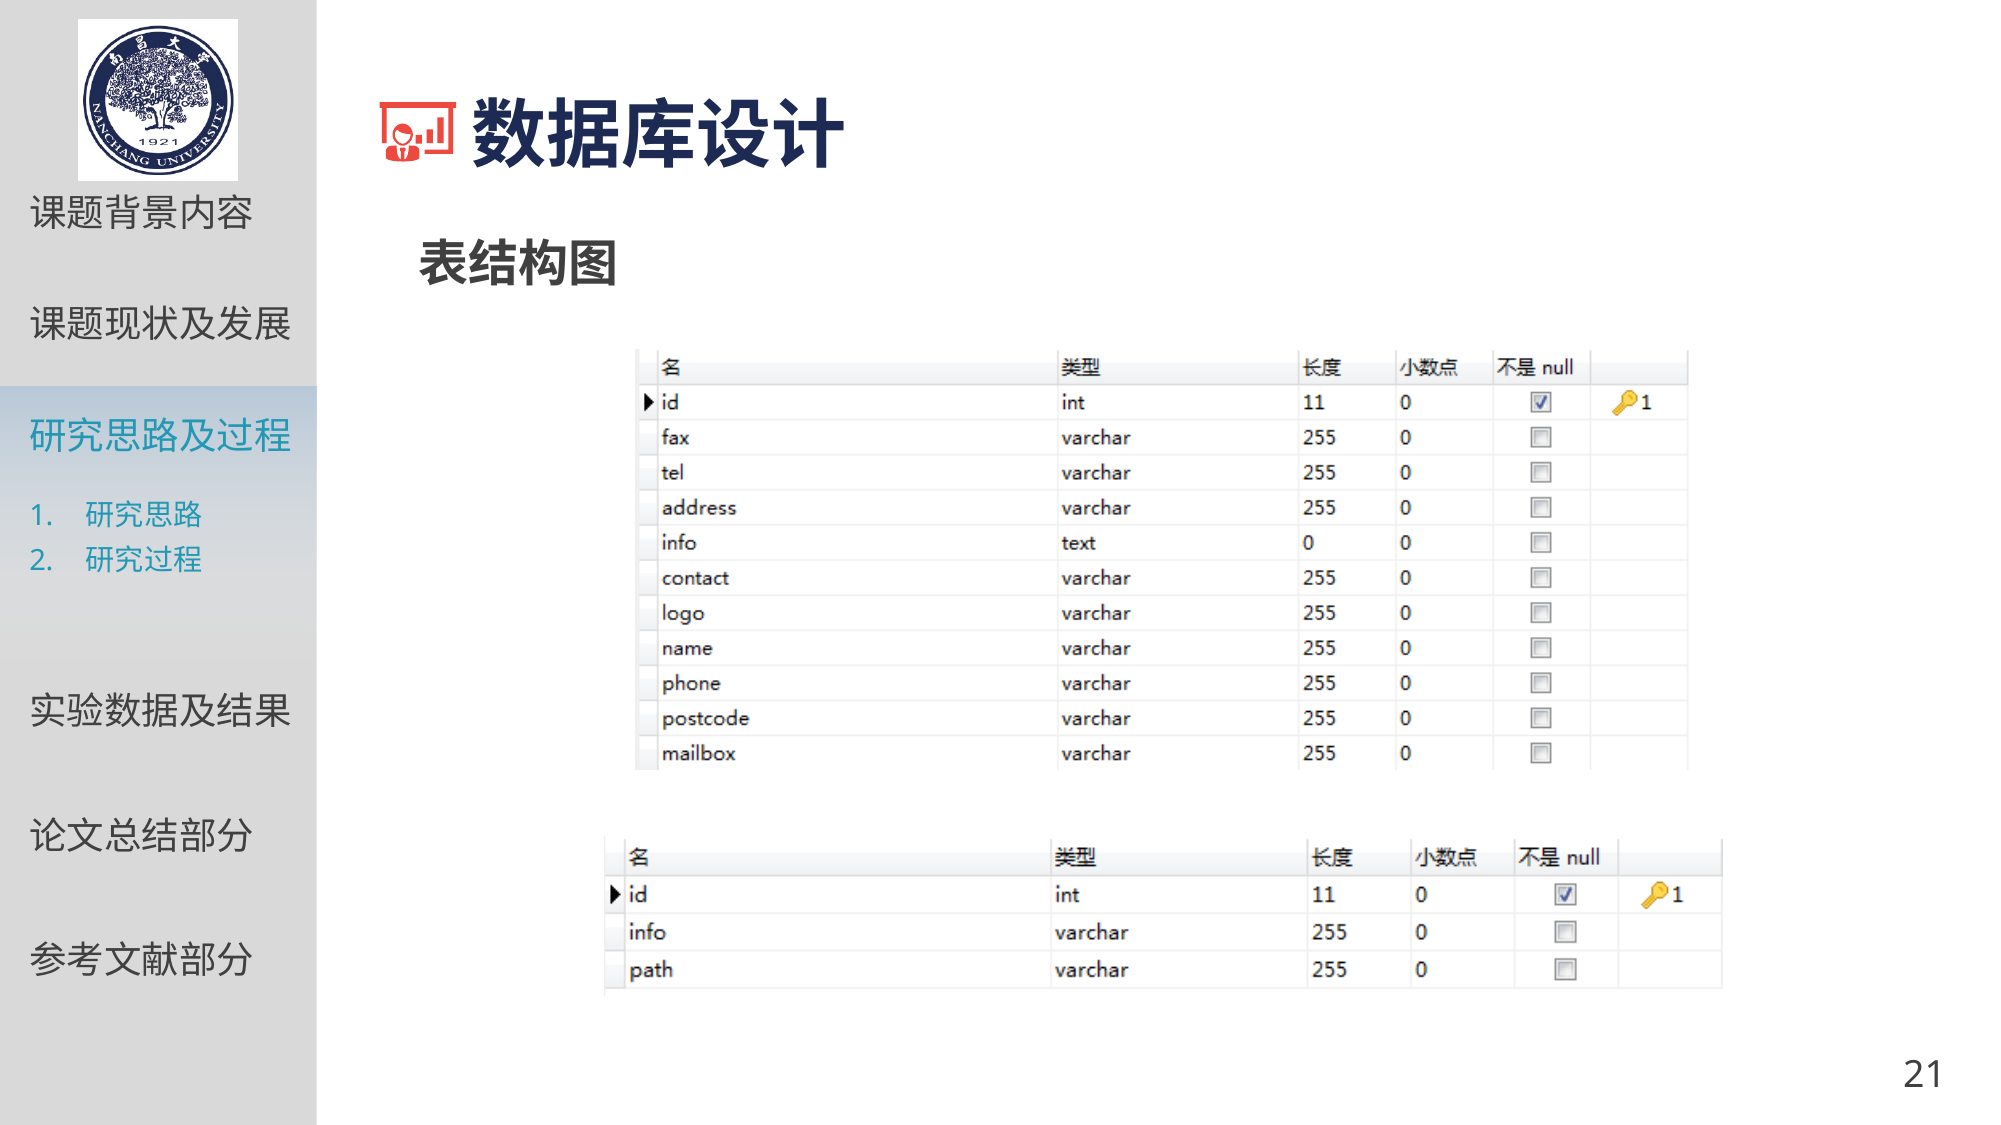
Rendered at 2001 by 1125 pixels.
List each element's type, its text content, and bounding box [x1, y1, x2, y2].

picture [604, 836, 1723, 996]
picture [635, 349, 1692, 770]
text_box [379, 78, 926, 185]
text_box 表结构图 [403, 233, 1193, 300]
picture [78, 19, 238, 181]
